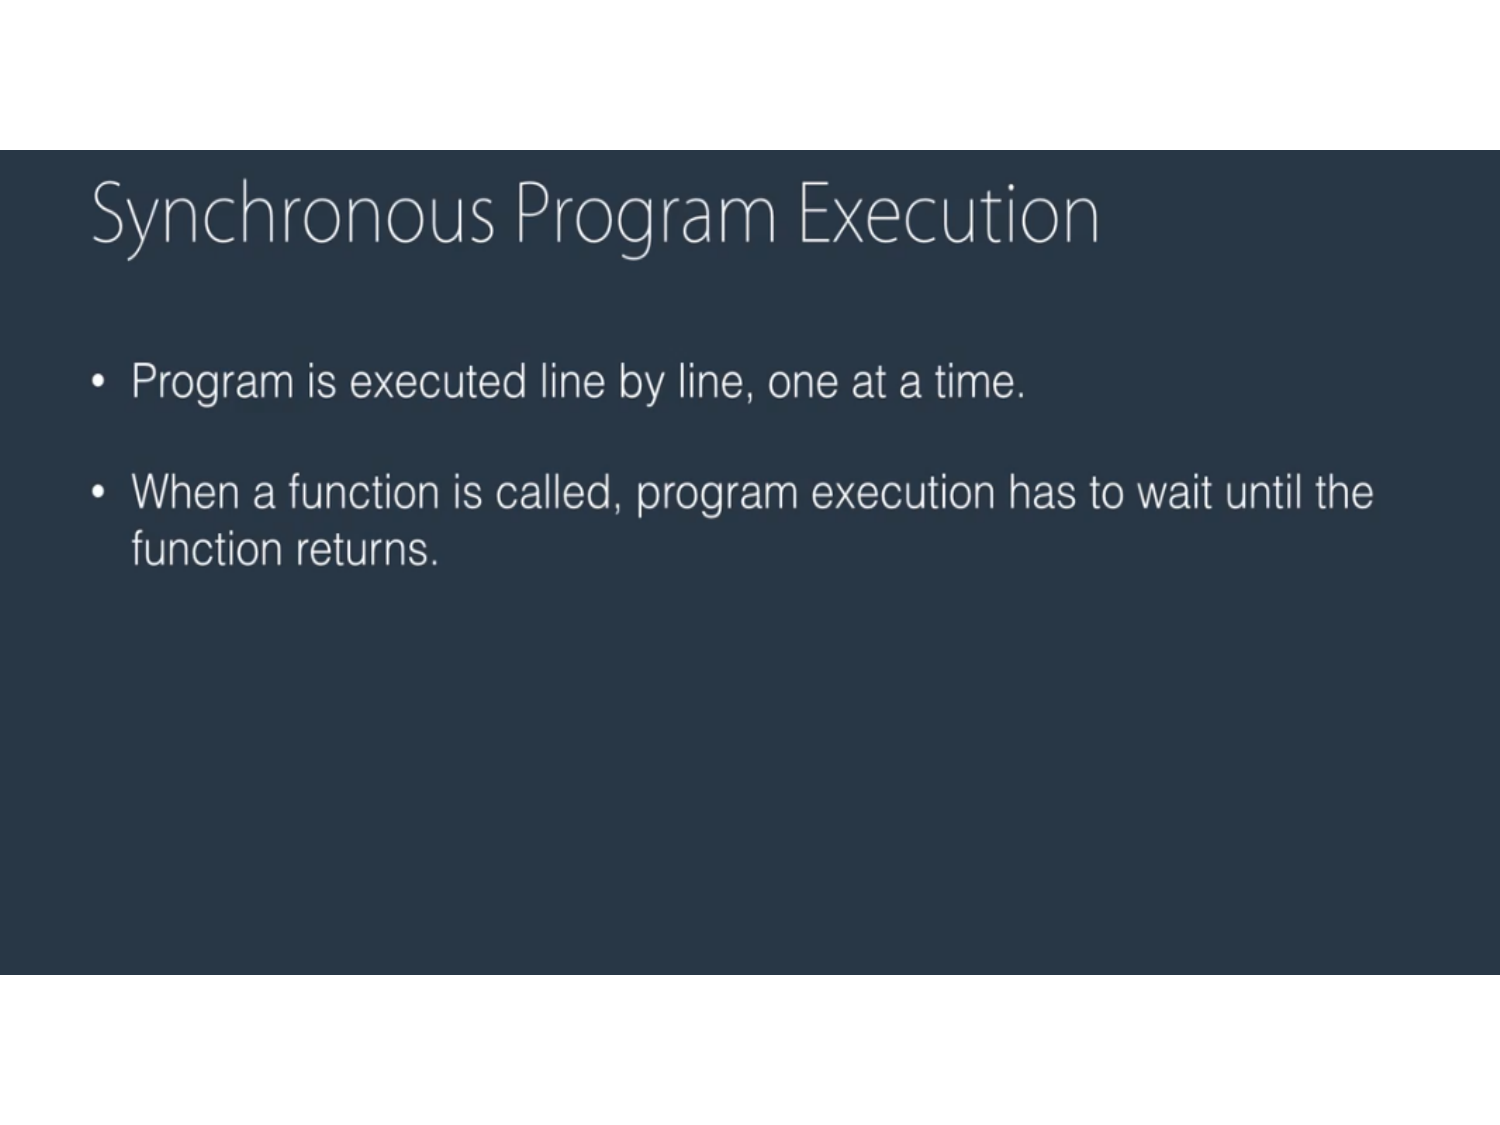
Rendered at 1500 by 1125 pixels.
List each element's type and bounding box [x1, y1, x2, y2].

picture [0, 150, 1500, 975]
